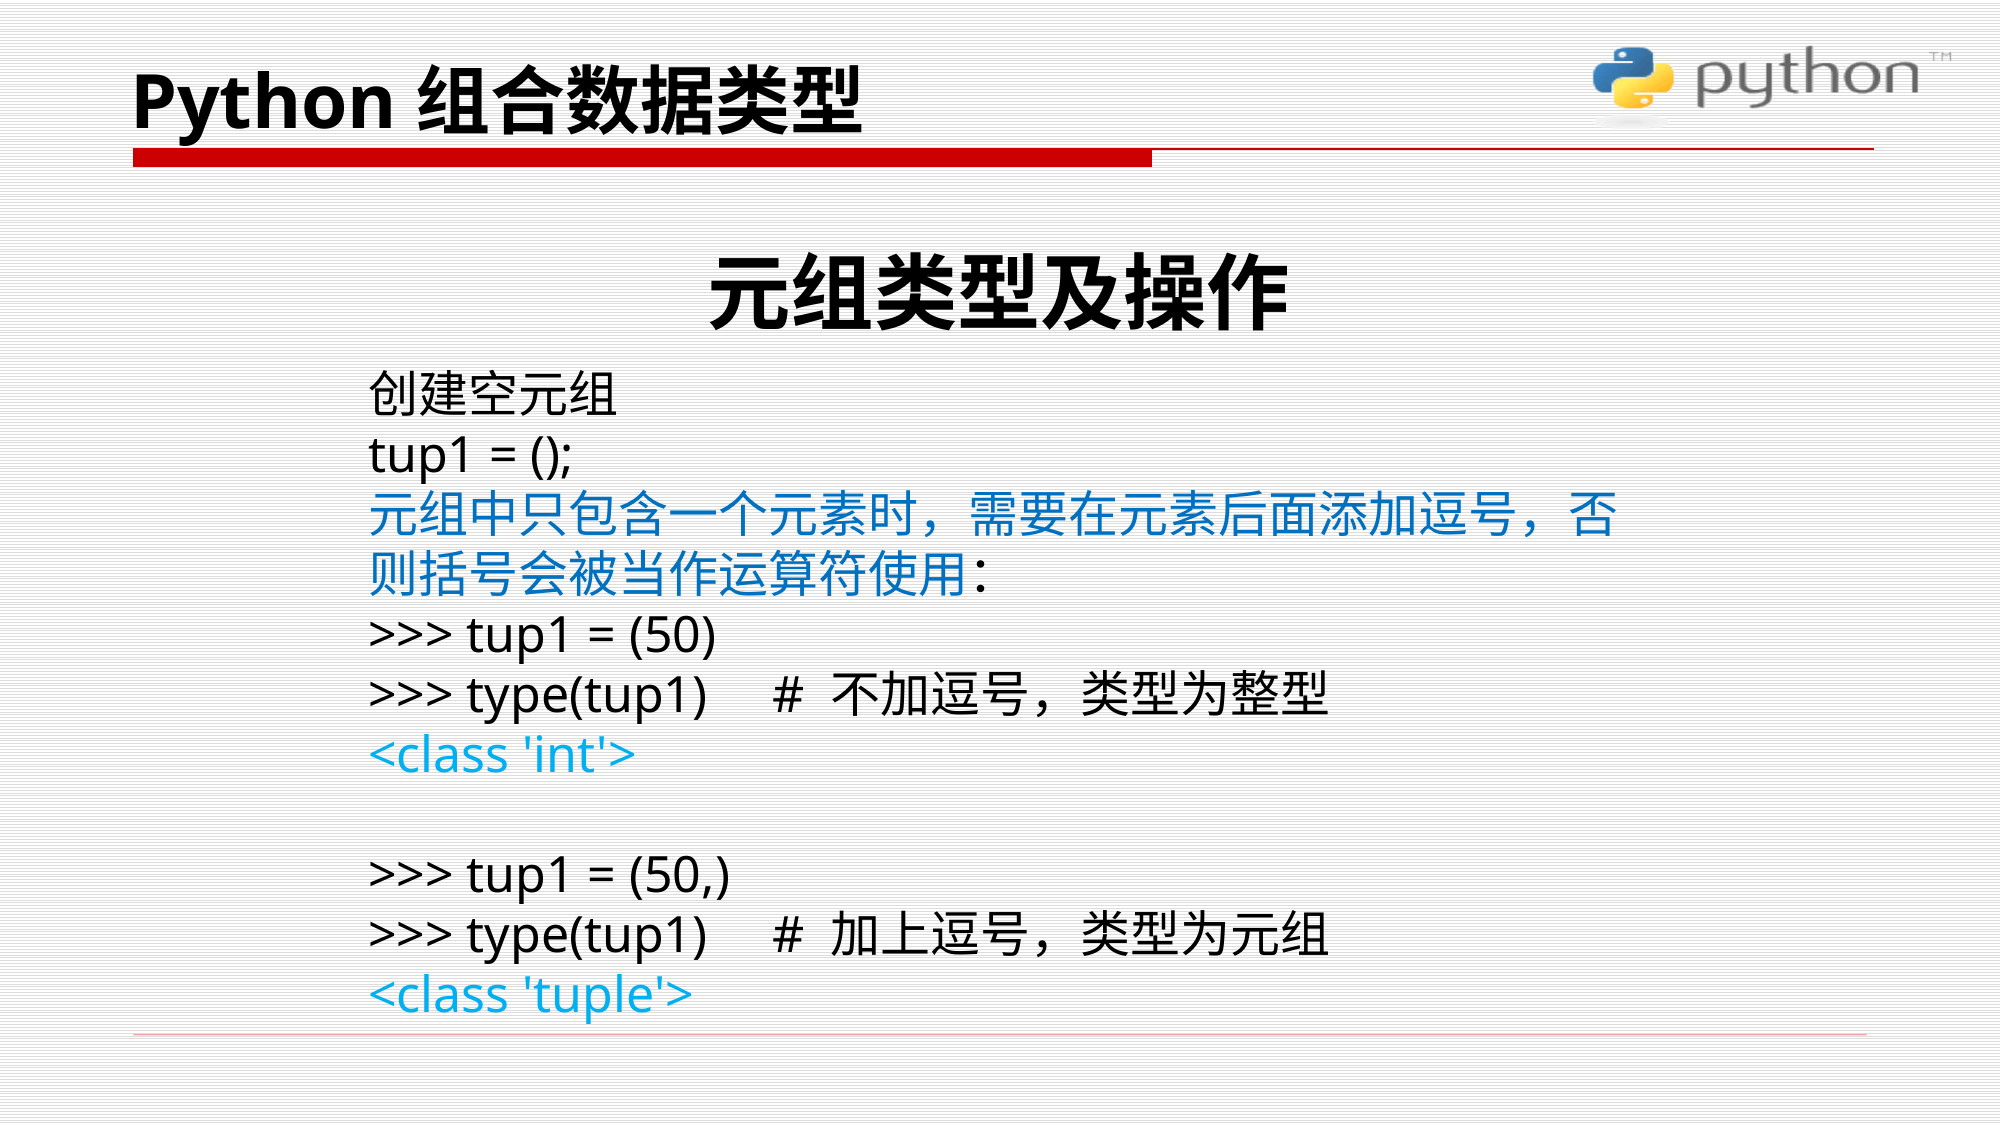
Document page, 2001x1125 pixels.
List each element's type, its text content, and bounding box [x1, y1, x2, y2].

text_box Python组合数据类型 [115, 37, 1926, 153]
text_box 创建空元组 tup1 = (); 元组中只包含一个元素时，需要在元素后面添加逗号，否则括号会被当作运算符使用： >>> tup1 = (50) >>> type(tup1) # 不加逗号，类型为整型 <class 'int'> >>> tup1 = (50,) >>> type(tup1) # 加上逗号，类型为元组 <class 'tuple'> [353, 355, 1645, 1030]
text_box 元组类型及操作 [692, 203, 1306, 349]
picture [1560, 30, 2000, 142]
